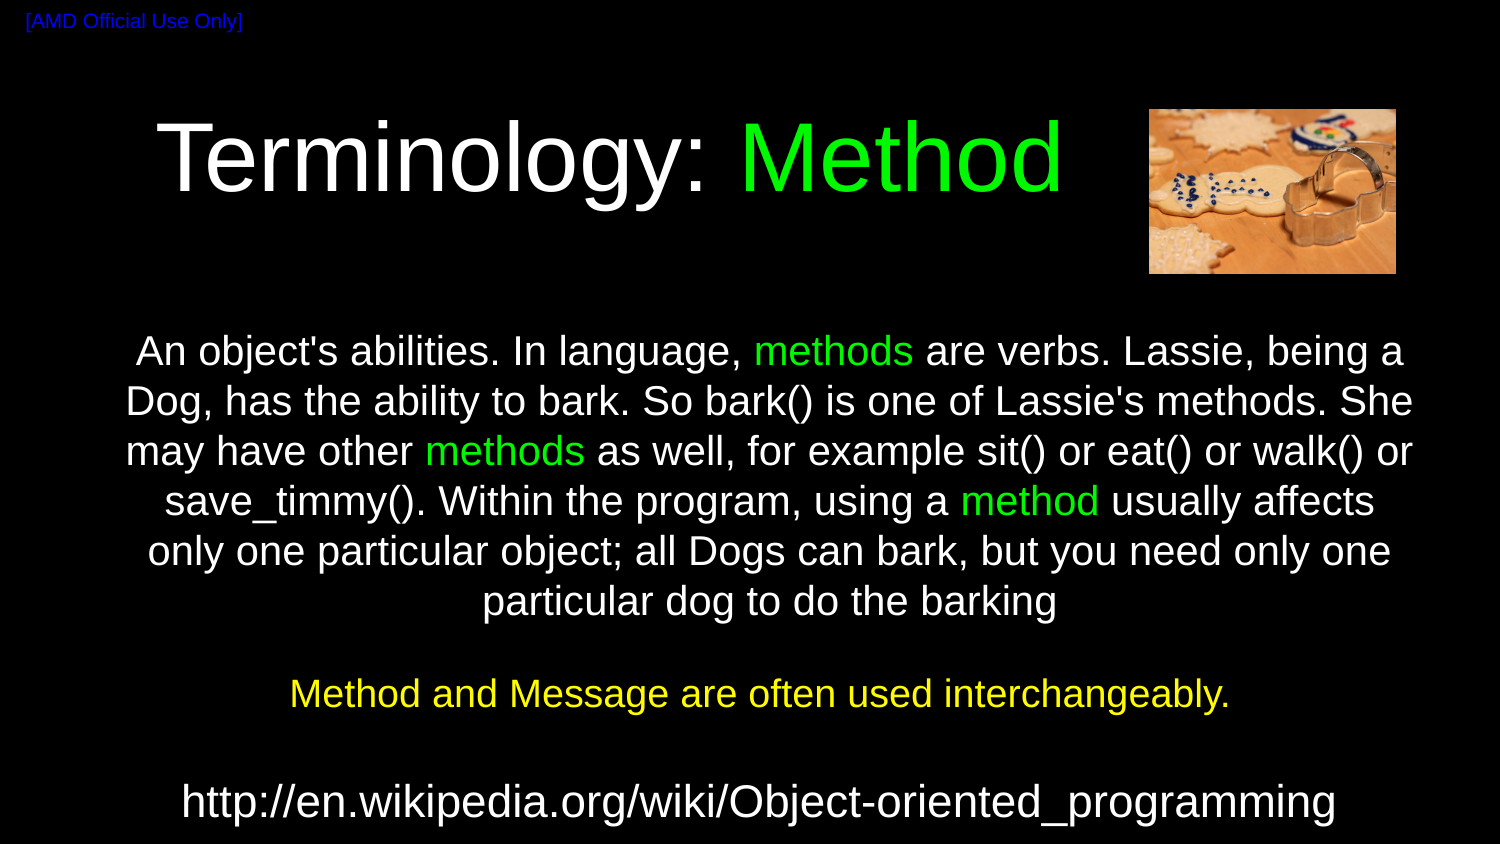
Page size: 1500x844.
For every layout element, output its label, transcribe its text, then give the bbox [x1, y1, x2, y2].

picture [1149, 109, 1397, 274]
title Terminology: Method [106, 70, 1114, 235]
text_box http://en.wikipedia.org/wiki/Object-oriented_programming [61, 770, 1458, 829]
text_box An object's abilities. In language, methods are verbs. Lassie, being a Dog, has the ability to bark. So bark() is one of Lassie's methods. She may have other methods as well, for example sit() or eat() or walk() or save_timmy(). Within the program, using a method usually affects only one particular object; all Dogs can bark, but you need only one particular dog to do the barking [119, 316, 1421, 632]
text_box Method and Message are often used interchangeably. [139, 666, 1383, 716]
